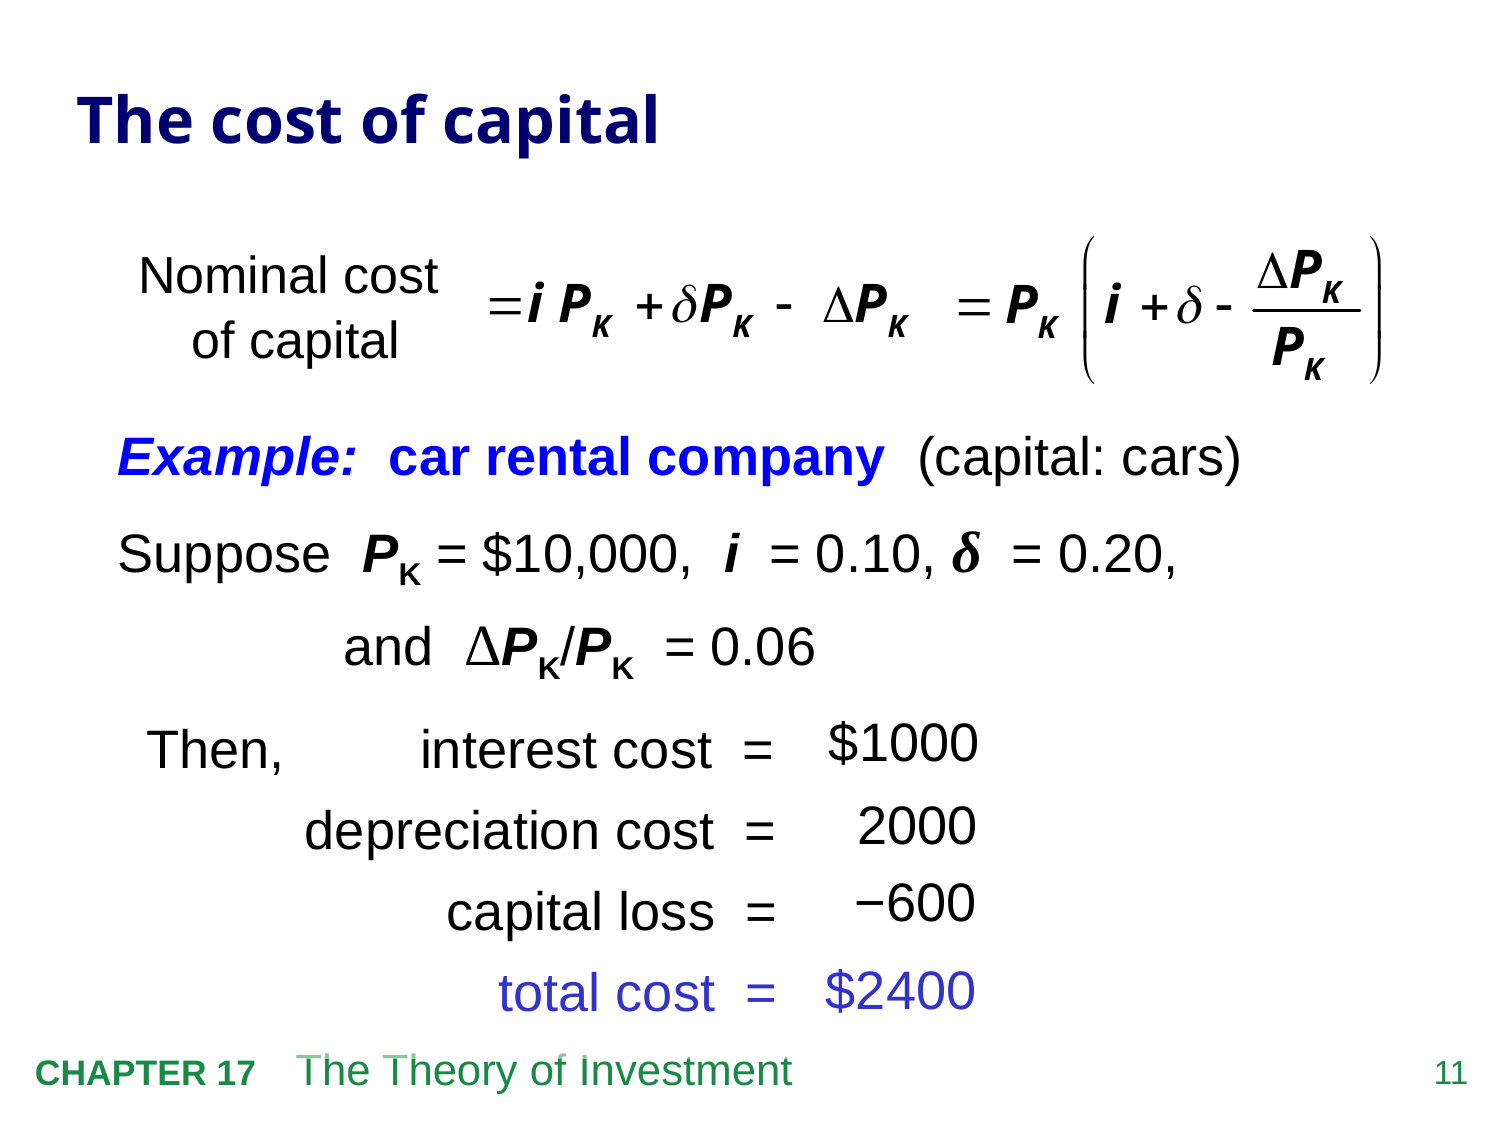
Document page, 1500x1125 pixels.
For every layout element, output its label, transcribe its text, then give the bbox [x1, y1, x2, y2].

text_box $2400 [811, 947, 1000, 1028]
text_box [944, 225, 1396, 395]
text_box Nominal cost of capital [113, 230, 464, 382]
list Example: car rental company (capital: cars) Suppose PK = $10,000, i = 0.10, δ = 0.20, and ΔPK/PK = 0.06 [102, 410, 1328, 686]
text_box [476, 268, 927, 350]
text_box 2000 [812, 783, 1013, 859]
text_box $1000 [814, 699, 1027, 780]
text_box Then, interest cost = depreciation cost = capital loss = total cost = [131, 690, 813, 1059]
title The cost of capital [76, 38, 1430, 193]
text_box −600 [794, 859, 1040, 940]
